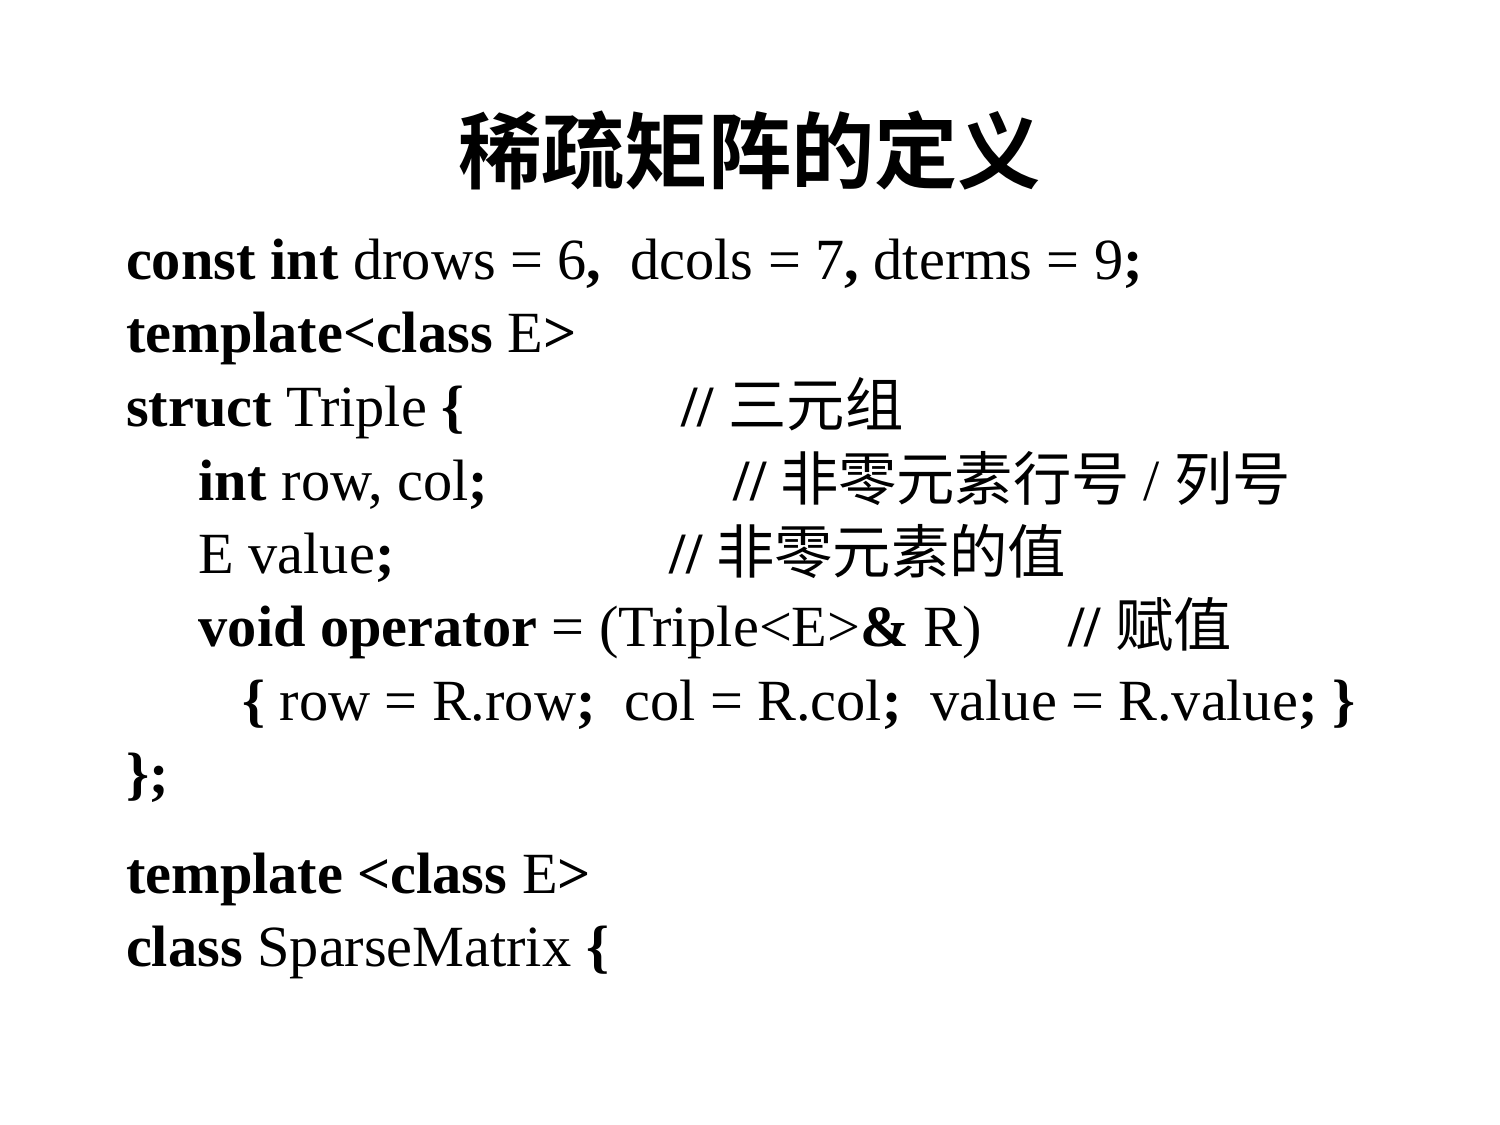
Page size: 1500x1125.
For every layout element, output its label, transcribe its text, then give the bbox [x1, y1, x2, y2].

list const int drows = 6, dcols = 7, dterms = 9; template<class E> struct Triple { //三元组 int row, col; //非零元素行号/列号 E value; //非零元素的值 void operator = (Triple<E>& R) //赋值 { row = R.row; col = R.col; value = R.value; } }; template <class E> class SparseMatrix { [111, 210, 1401, 1046]
title 稀疏矩阵的定义 [75, 69, 1425, 229]
